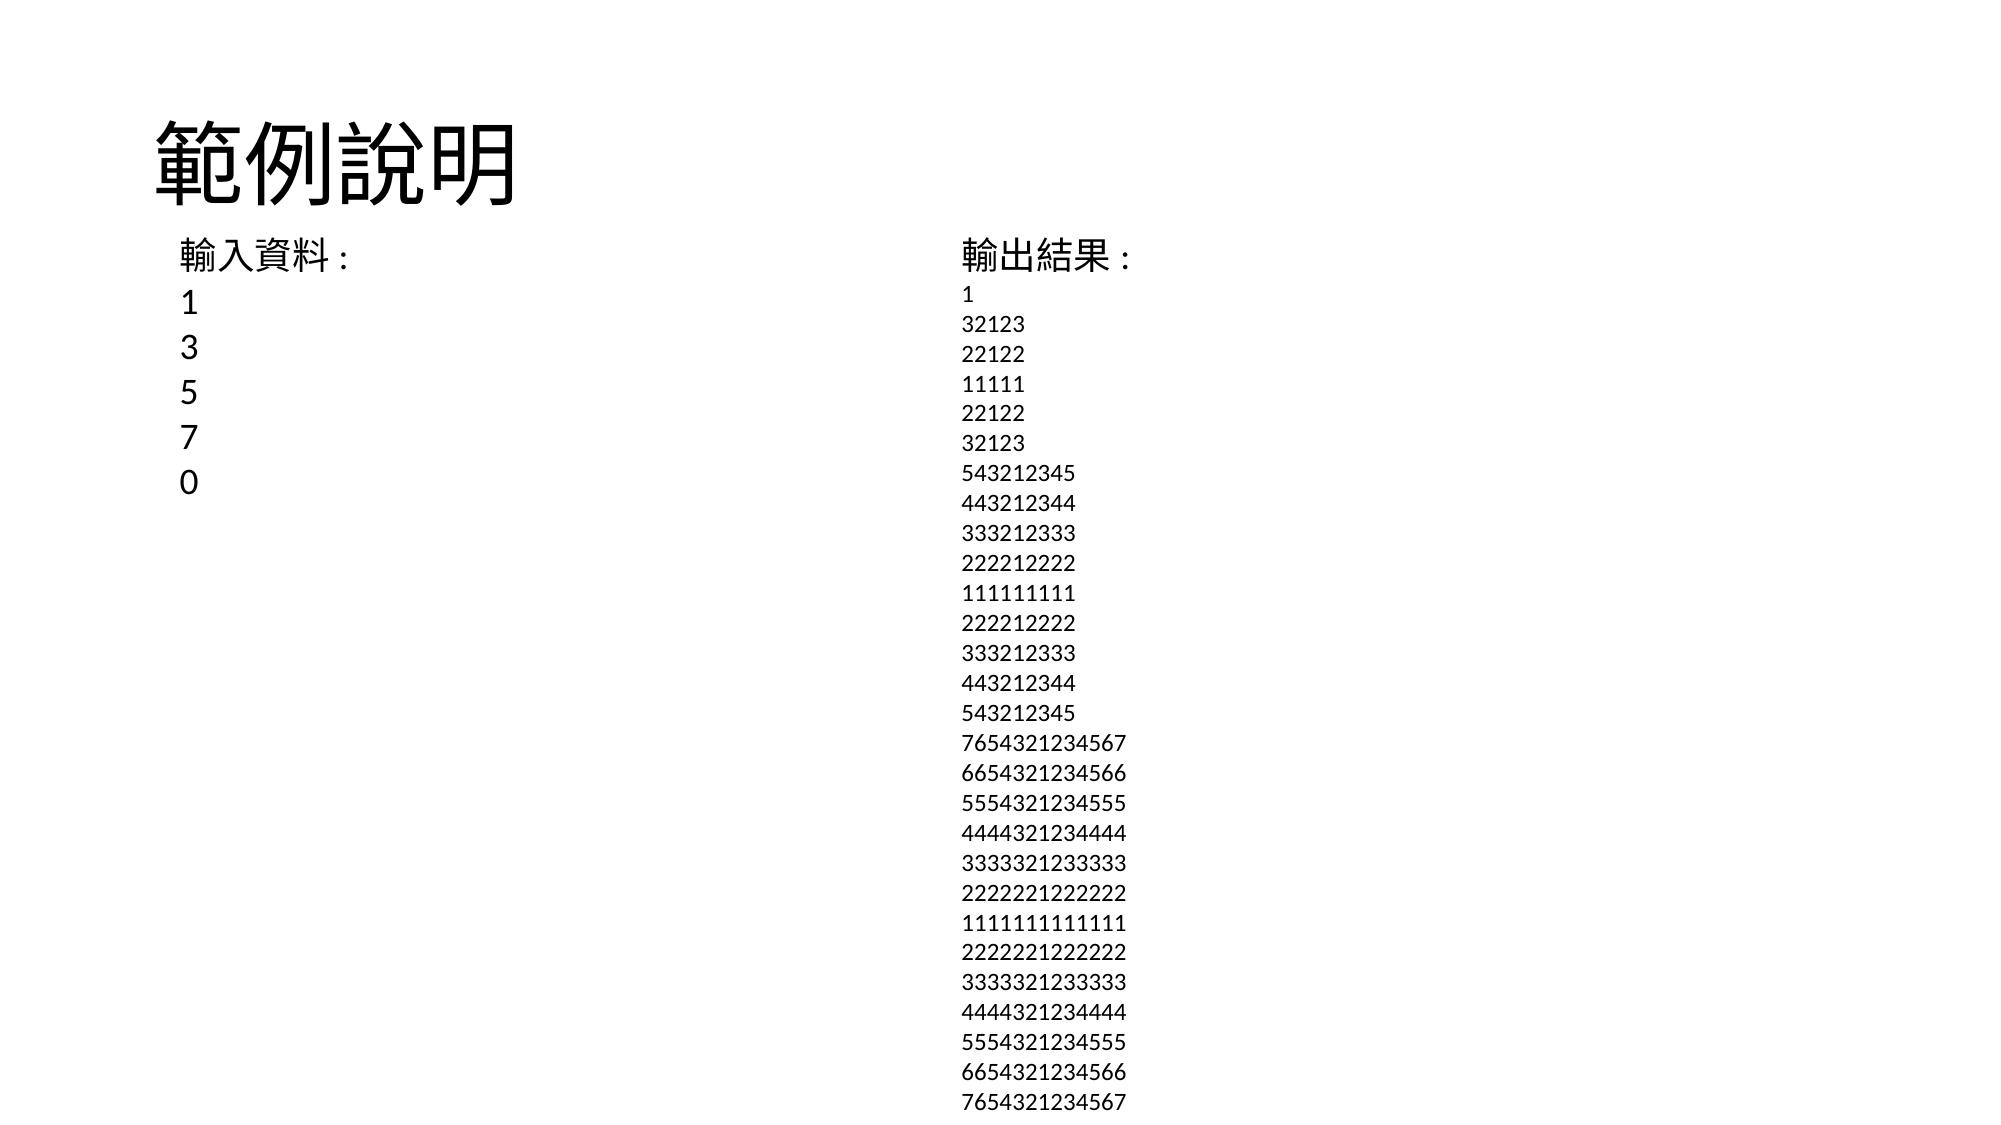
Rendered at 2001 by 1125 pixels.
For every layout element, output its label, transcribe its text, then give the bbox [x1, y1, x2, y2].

text_box 輸入資料: 1 3 5 7 0 [164, 224, 493, 555]
title 範例說明 [137, 59, 1863, 278]
text_box 輸出結果: 1 32123 22122 11111 22122 32123 543212345 443212344 333212333 222212222 111111111 222212222 333212333 443212344 543212345 7654321234567 6654321234566 5554321234555 4444321234444 3333321233333 2222221222222 1111111111111 2222221222222 3333321233333 4444321234444 5554321234555 6654321234566 7654321234567 [946, 224, 1619, 1125]
